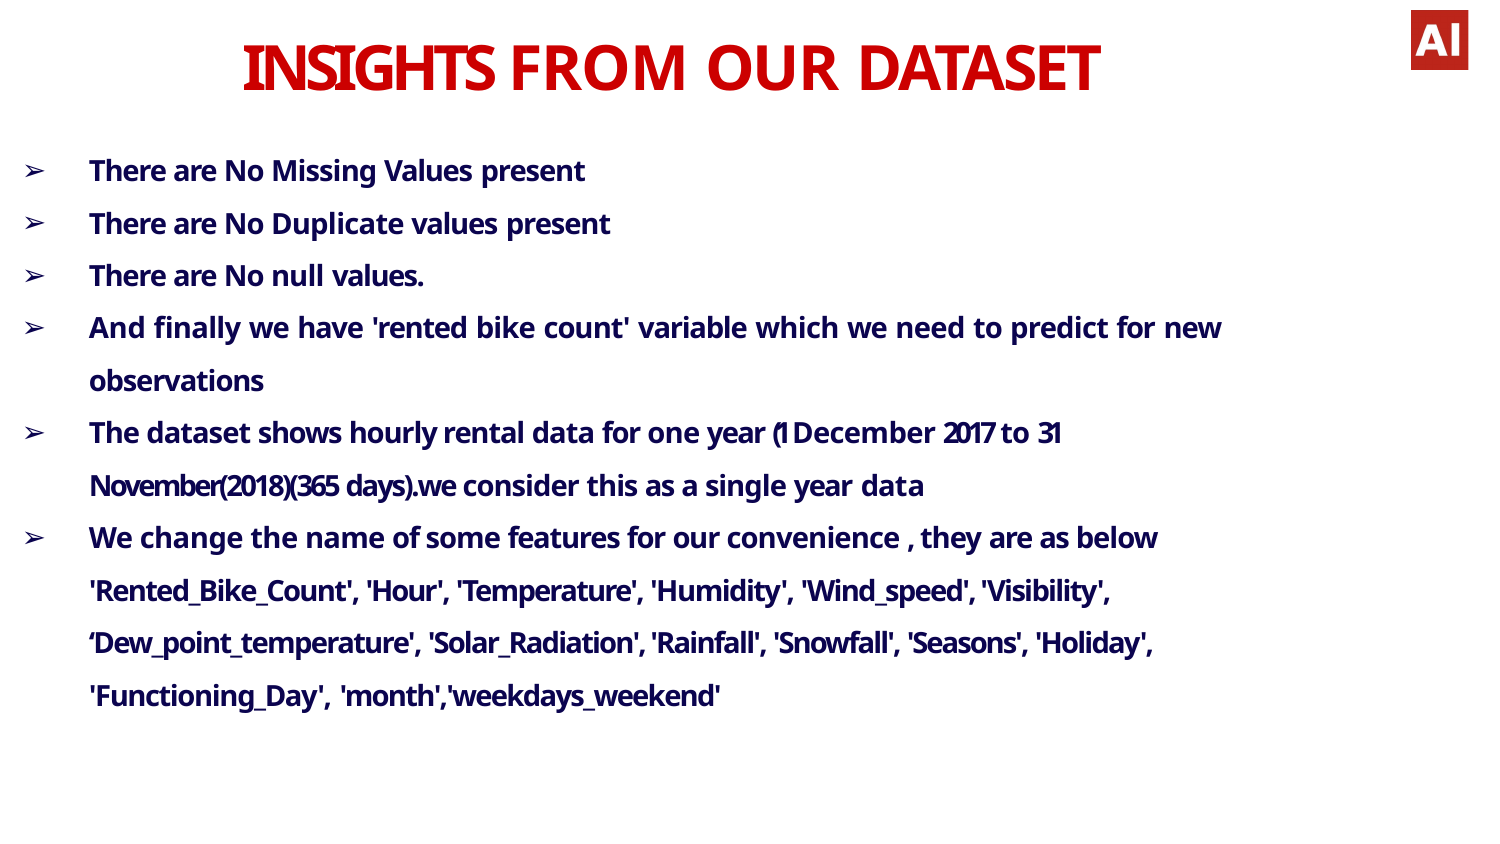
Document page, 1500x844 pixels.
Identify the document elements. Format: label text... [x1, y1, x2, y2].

picture [1411, 10, 1469, 70]
text_box There are No Missing Values present There are No Duplicate values present There are No null values. And ﬁnally we have 'rented bike count' variable which we need to predict for new observations The dataset shows hourly rental data for one year (1 December 2017 to 31 November(2018)(365 days).we consider this as a single year data We change the name of some features for our convenience , they are as below 'Rented_Bike_Count', 'Hour', 'Temperature', 'Humidity', 'Wind_speed', 'Visibility', ‘Dew_point_temperature', 'Solar_Radiation', 'Rainfall', 'Snowfall', 'Seasons', 'Holiday', 'Functioning_Day', 'month','weekdays_weekend' [19, 132, 1349, 712]
title INSIGHTS FROM OUR DATASET [240, 25, 1254, 132]
